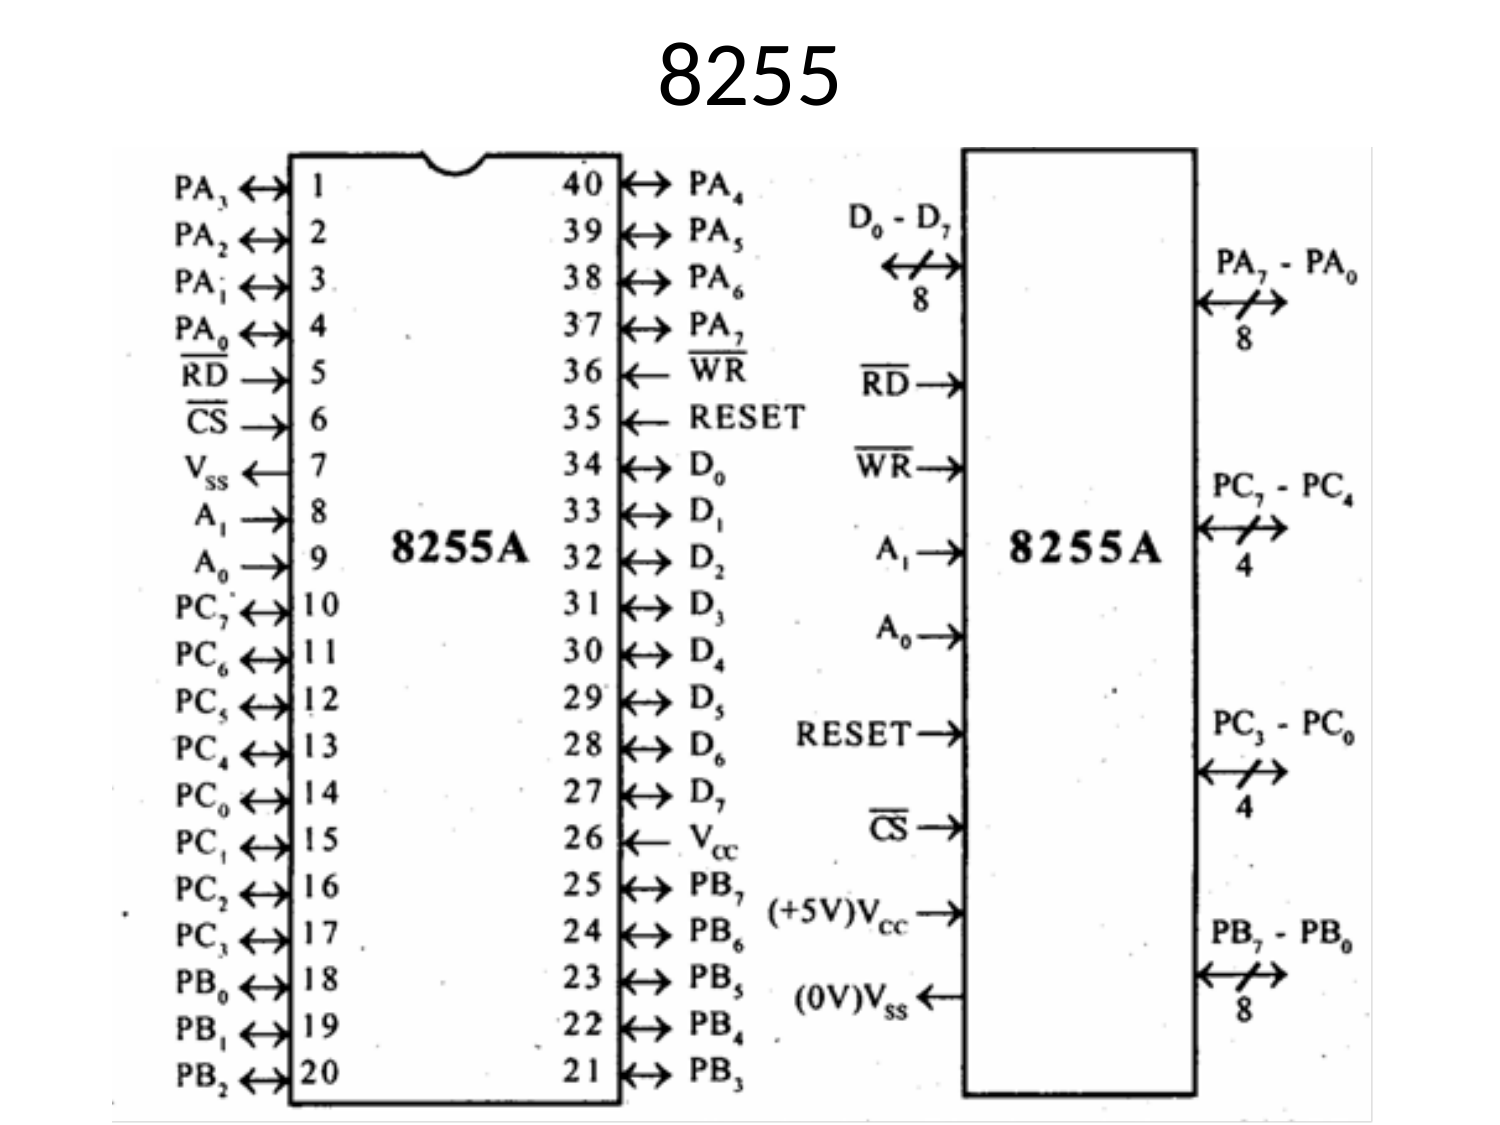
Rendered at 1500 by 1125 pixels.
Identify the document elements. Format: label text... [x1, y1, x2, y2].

picture [112, 146, 1376, 1125]
title 8255 [75, 0, 1425, 138]
